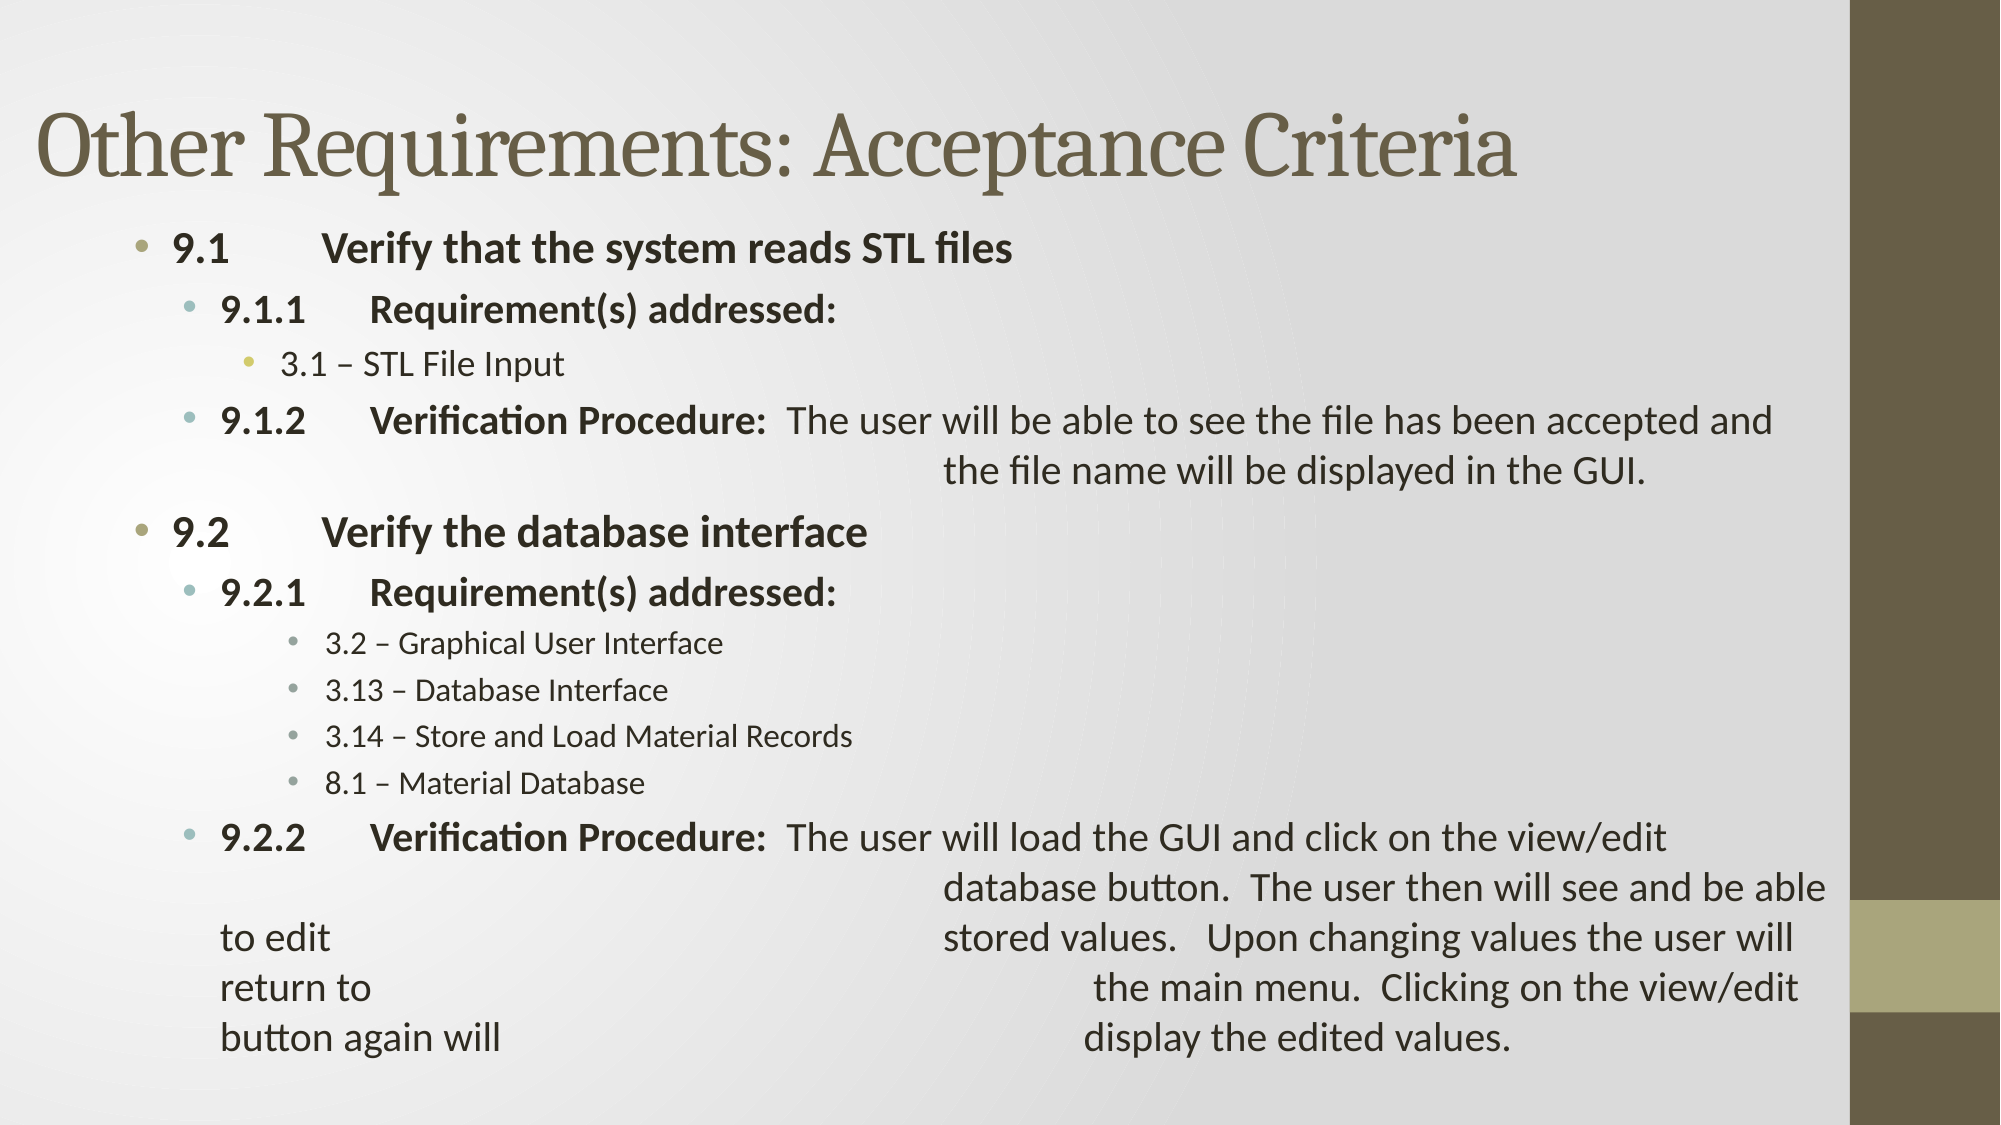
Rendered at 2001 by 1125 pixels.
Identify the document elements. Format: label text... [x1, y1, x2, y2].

list 9.1 Verify that the system reads STL files 9.1.1 Requirement(s) addressed: 3.1 – STL File Input 9.1.2 Verification Procedure: The user will be able to see the file has been accepted and the file name will be displayed in the GUI. 9.2 Verify the database interface 9.2.1 Requirement(s) addressed: 3.2 – Graphical User Interface 3.13 – Database Interface 3.14 – Store and Load Material Records 8.1 – Material Database 9.2.2 Verification Procedure: The user will load the GUI and click on the view/edit database button. The user then will see and be able to edit stored values. Upon changing values the user will return to the main menu. Clicking on the view/edit button again will display the edited values. [99, 210, 1866, 1086]
title Other Requirements: Acceptance Criteria [21, 45, 1902, 233]
